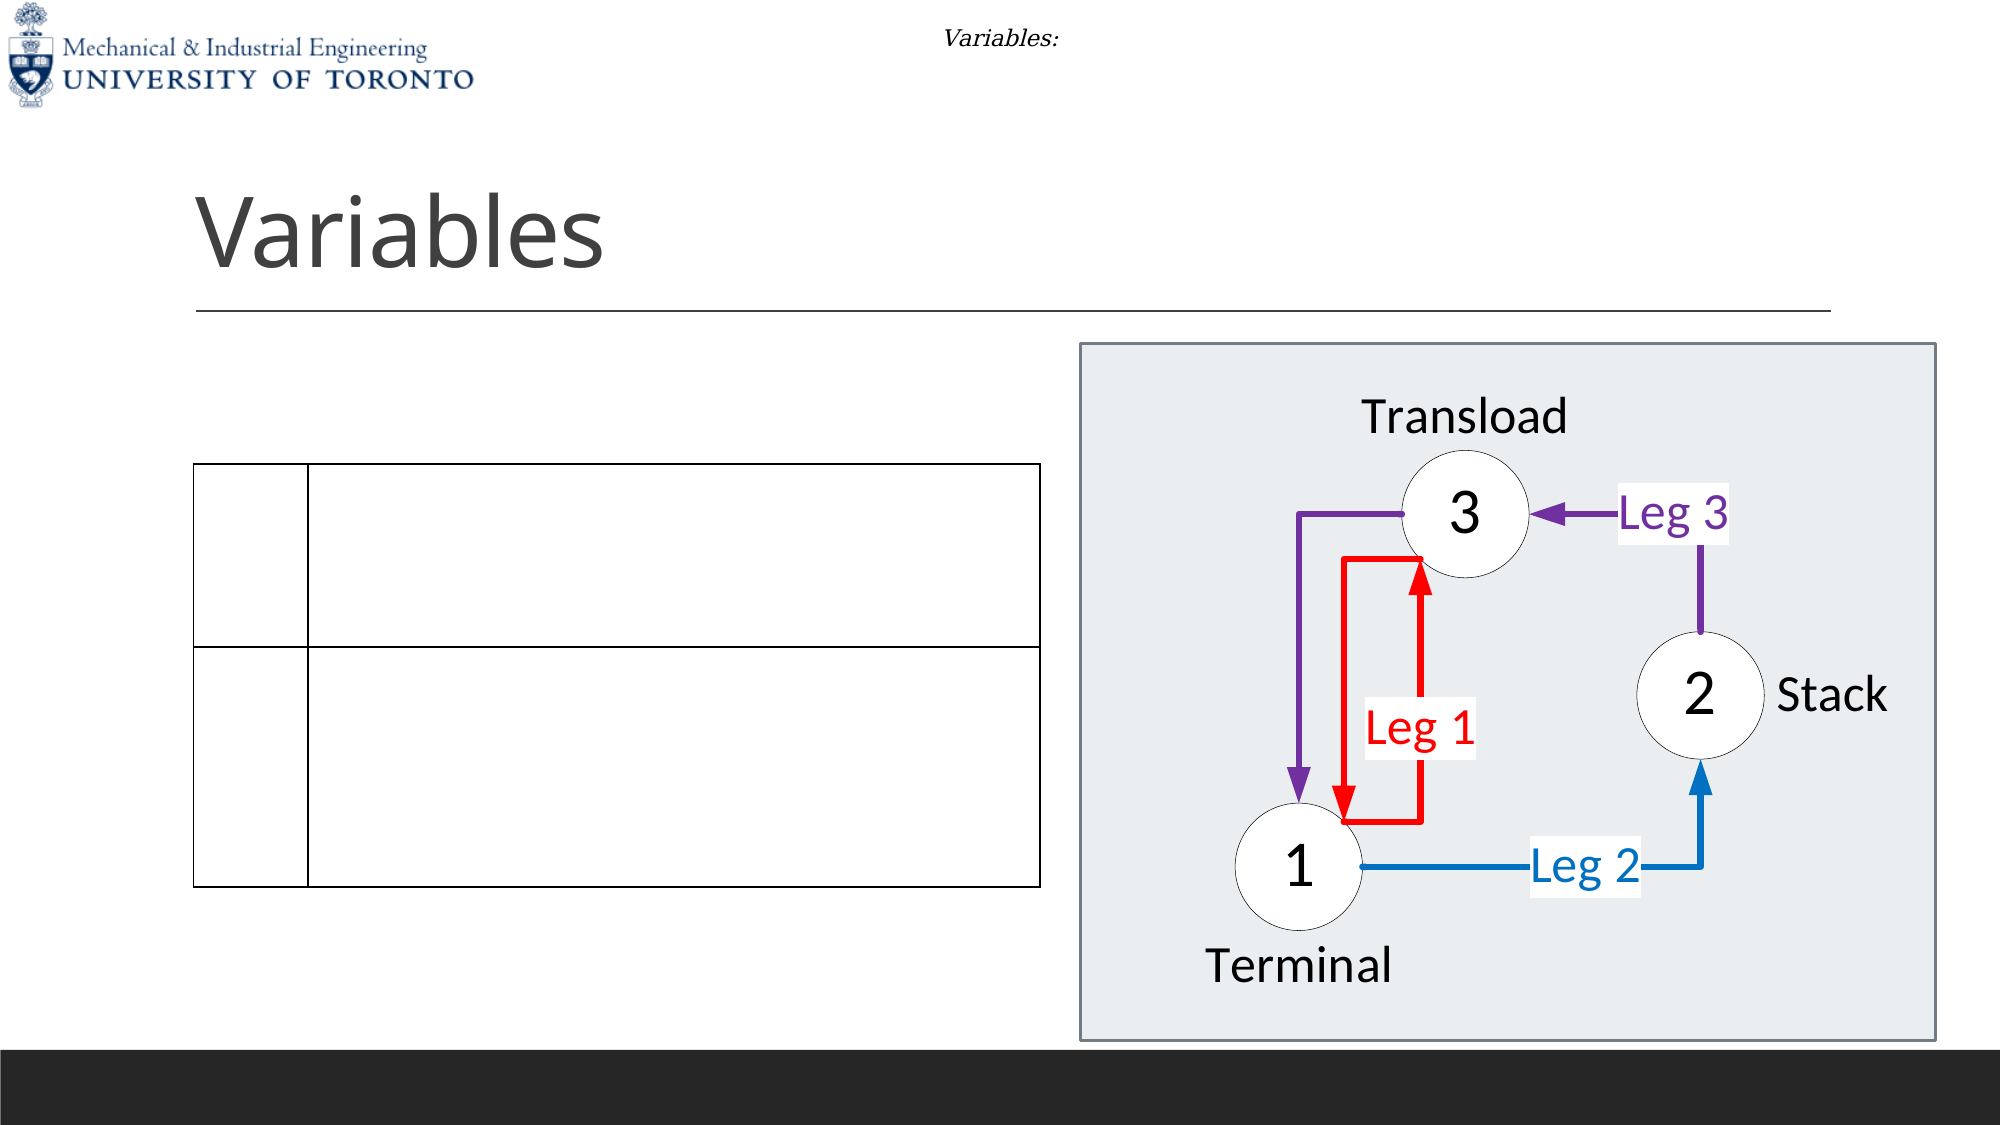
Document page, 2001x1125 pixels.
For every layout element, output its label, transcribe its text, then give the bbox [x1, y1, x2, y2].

text_box [1079, 342, 1937, 1042]
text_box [1129, 383, 2000, 1001]
title Variables [180, 47, 1830, 297]
picture [0, 0, 482, 111]
text_box Variables: [926, 16, 1074, 59]
